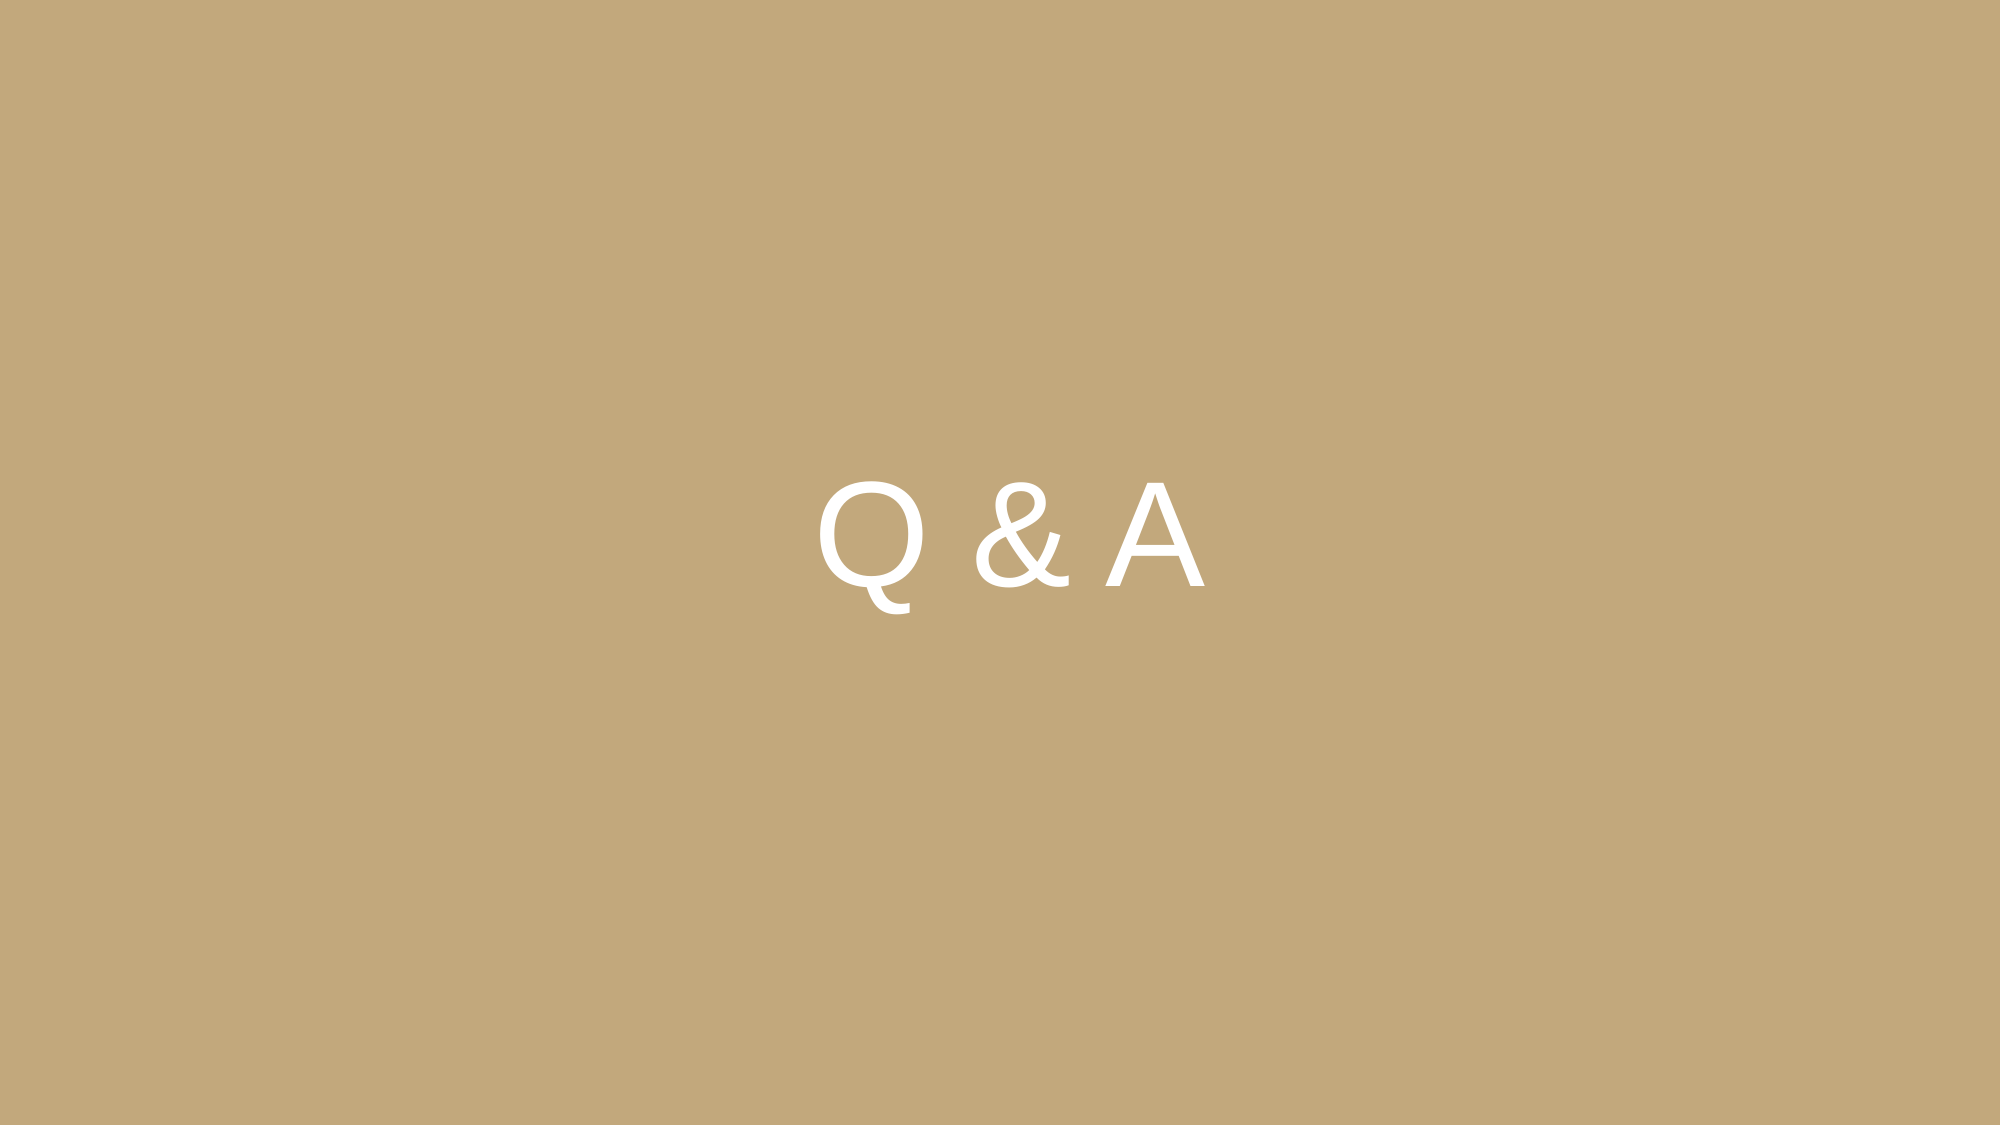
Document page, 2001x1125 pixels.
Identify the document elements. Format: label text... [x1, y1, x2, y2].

list Q & A [137, 449, 1863, 1125]
